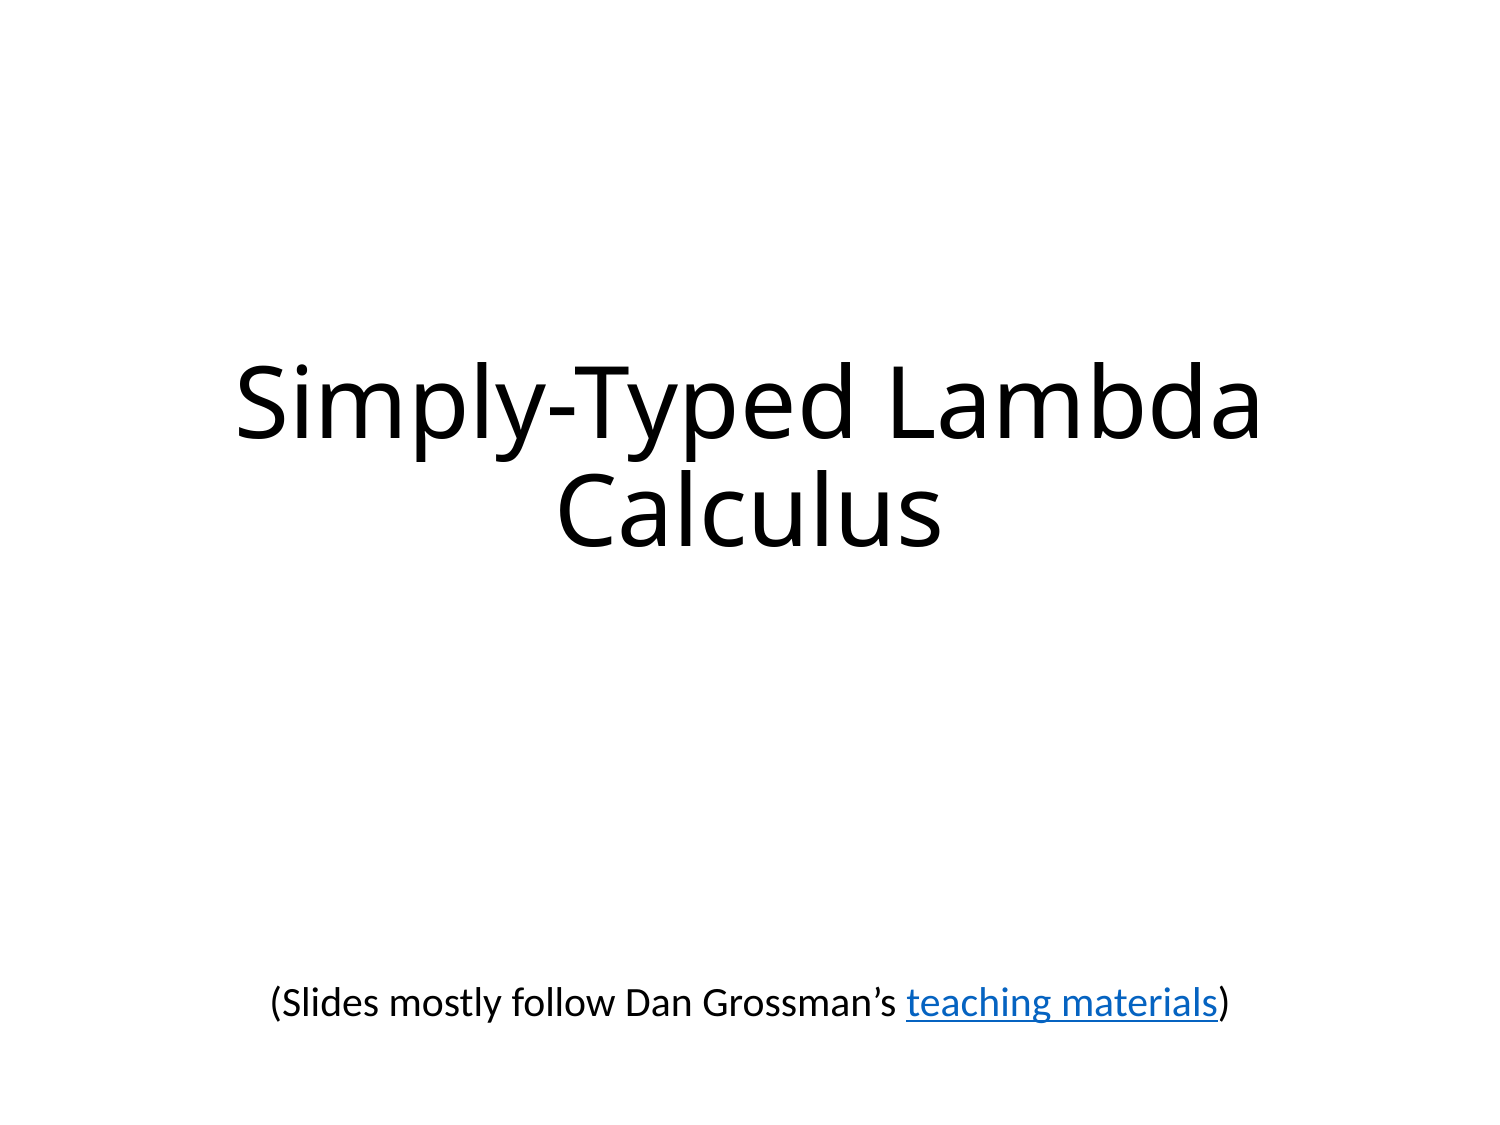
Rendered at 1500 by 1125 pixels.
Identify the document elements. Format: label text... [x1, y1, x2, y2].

title Simply-Typed Lambda Calculus [112, 184, 1388, 576]
subtitle (Slides mostly follow Dan Grossman’s teaching materials) [187, 973, 1313, 1045]
